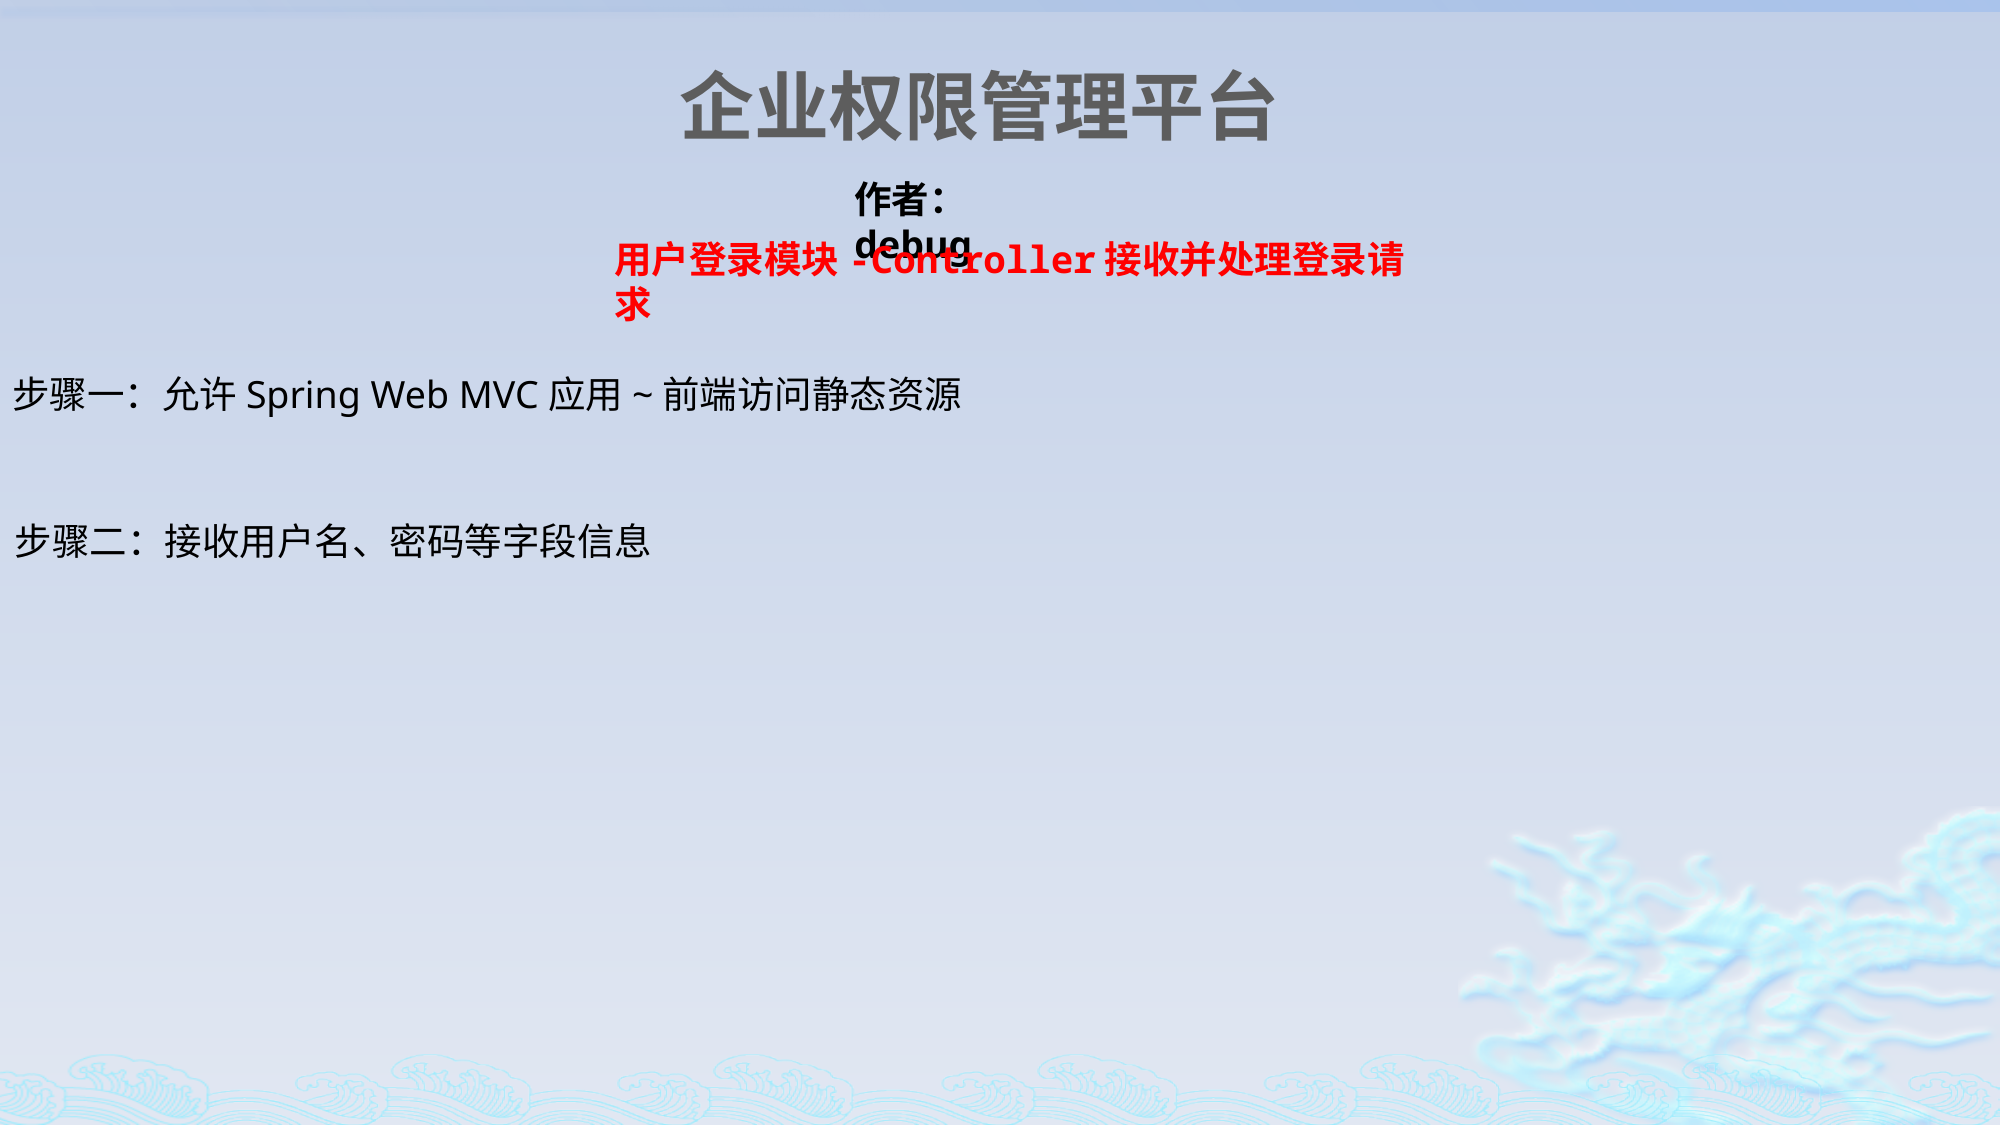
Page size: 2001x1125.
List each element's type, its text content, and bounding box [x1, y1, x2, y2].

text_box 步骤一：允许Spring Web MVC应用~前端访问静态资源 [0, 363, 1794, 424]
text_box 作者：debug [839, 168, 1106, 228]
text_box 企业权限管理平台 [664, 52, 1295, 158]
text_box 用户登录模块-Controller接收并处理登录请求 [599, 228, 1451, 334]
text_box 步骤二：接收用户名、密码等字段信息 [0, 510, 1796, 571]
